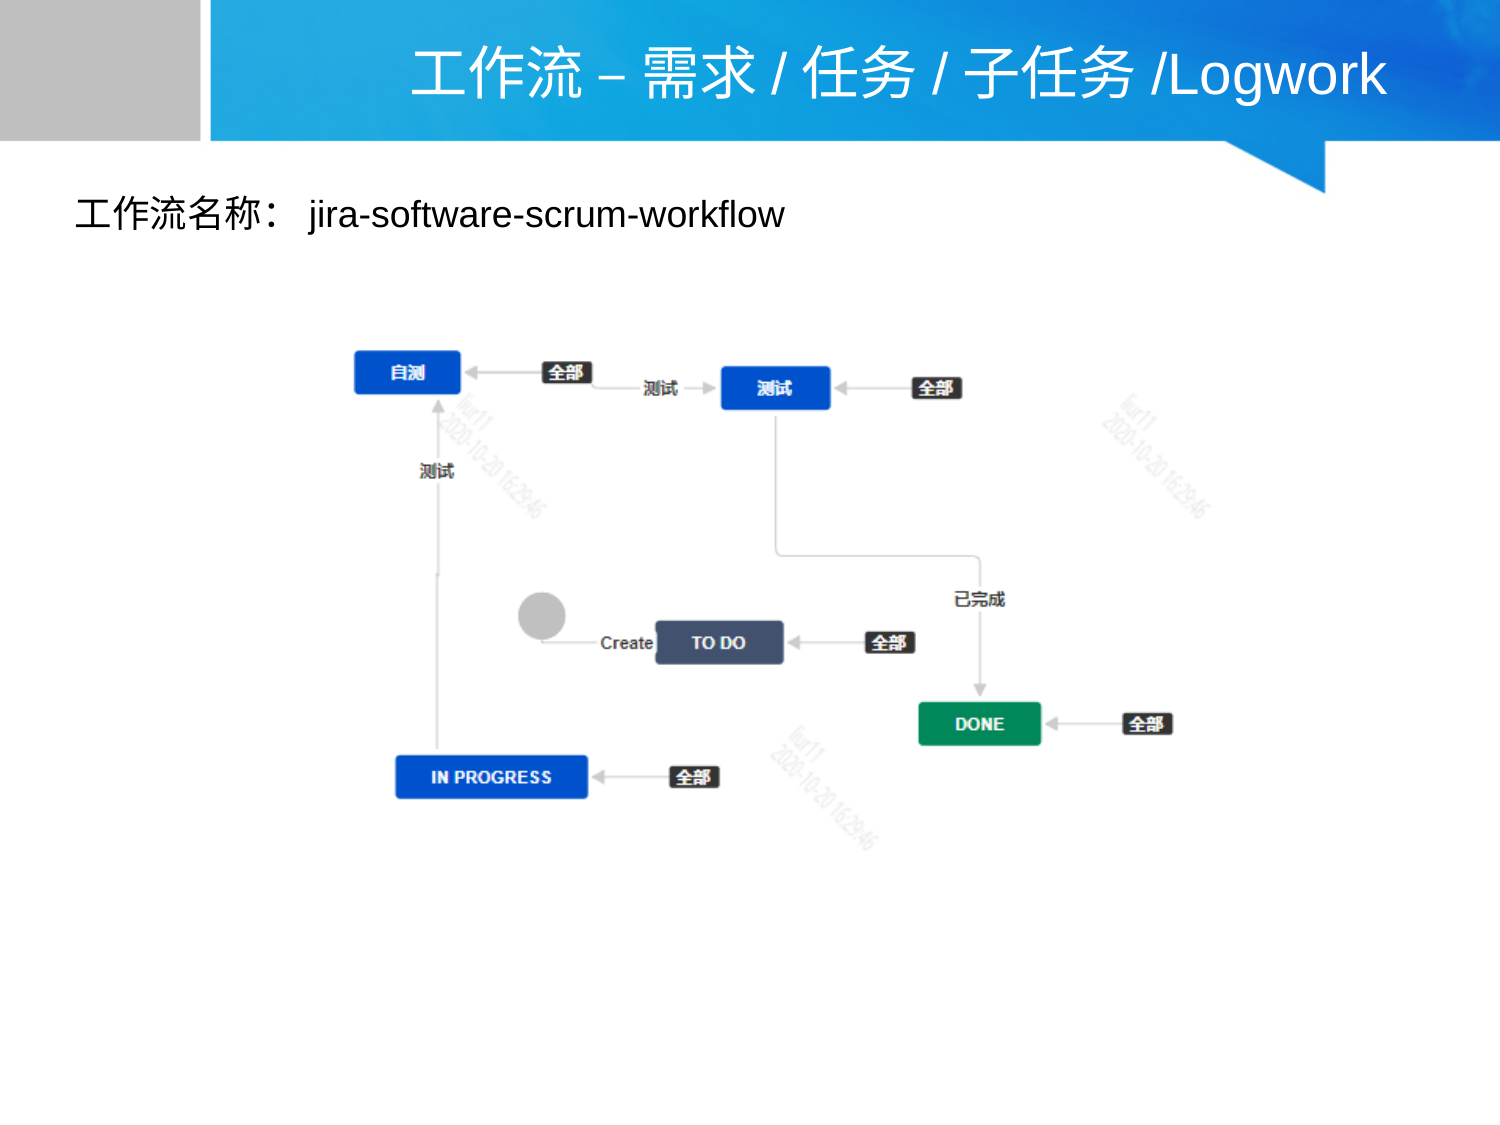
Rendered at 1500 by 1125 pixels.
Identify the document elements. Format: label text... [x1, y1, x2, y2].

picture [0, 0, 1500, 1125]
title 工作流 – 需求/任务/子任务/Logwork [52, 30, 1404, 112]
text_box 工作流名称：jira-software-scrum-workflow [60, 183, 800, 243]
